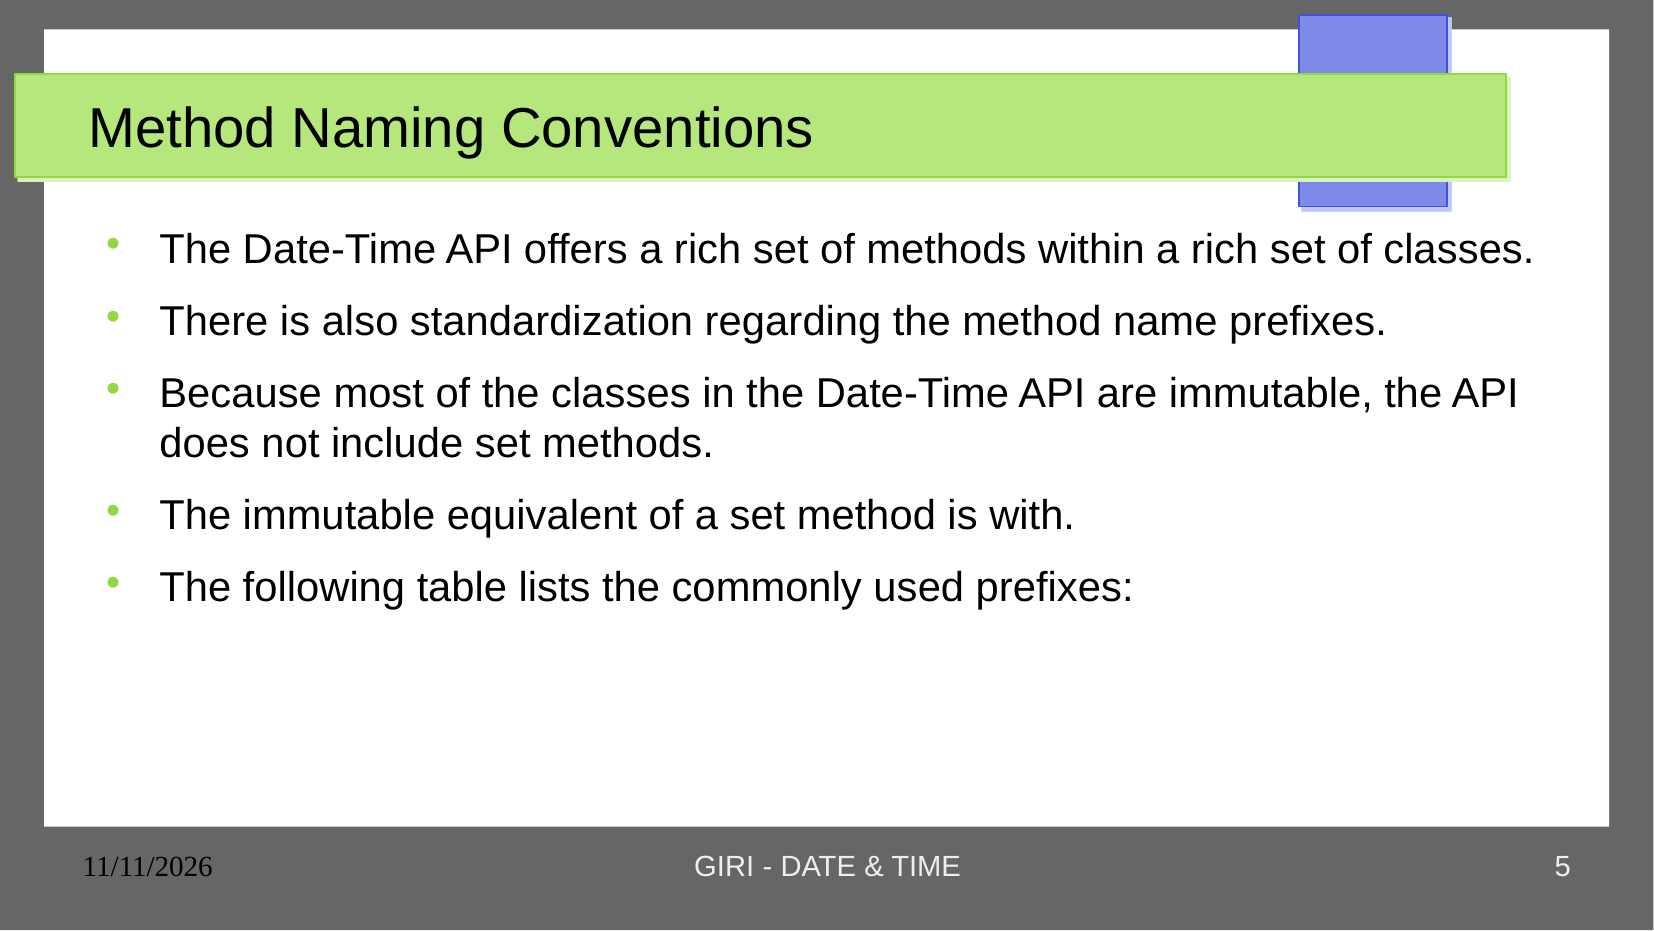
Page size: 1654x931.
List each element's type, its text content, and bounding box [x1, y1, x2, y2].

title Method Naming Conventions [88, 73, 1506, 178]
list The Date-Time API offers a rich set of methods within a rich set of classes. There is also standardization regarding the method name prefixes. Because most of the classes in the Date-Time API are immutable, the API does not include set methods. The immutable equivalent of a set method is with. The following table lists the commonly used prefixes: [88, 221, 1565, 812]
slide_number 5 [1185, 847, 1571, 912]
footer GIRI - DATE & TIME [565, 847, 1090, 912]
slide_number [82, 847, 468, 912]
